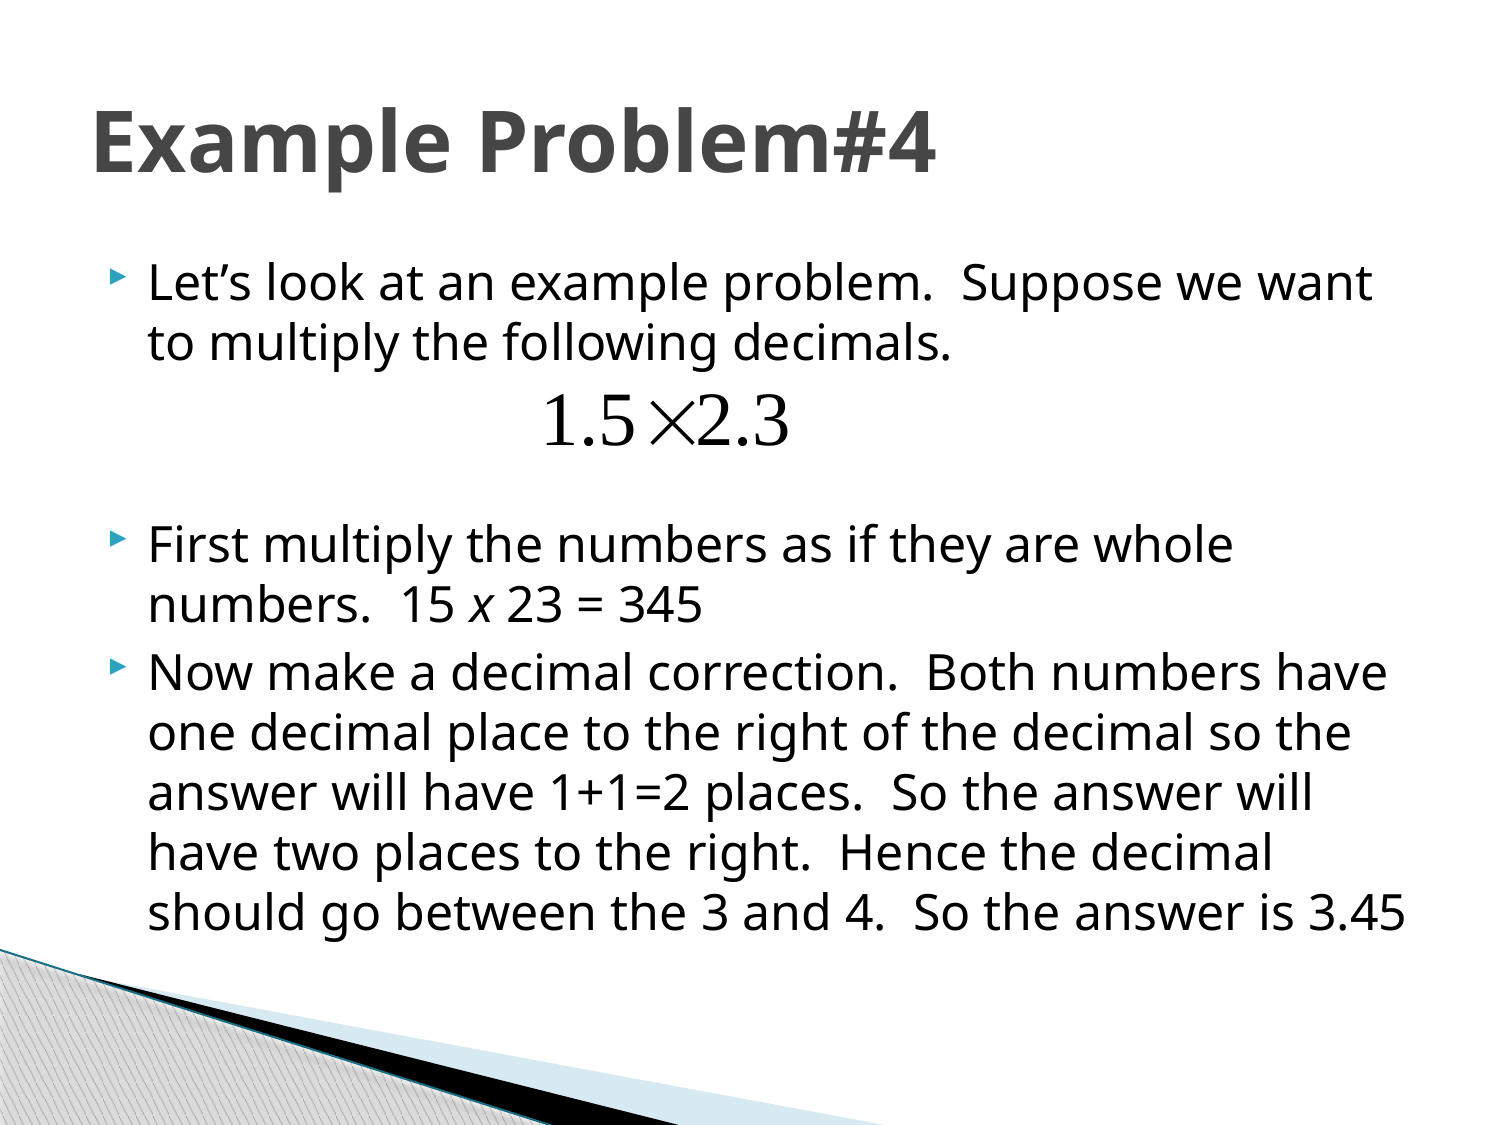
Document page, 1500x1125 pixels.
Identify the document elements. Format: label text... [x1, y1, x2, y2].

title Example Problem#4 [75, 45, 1425, 233]
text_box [537, 374, 801, 465]
list Let’s look at an example problem. Suppose we want to multiply the following decimals. First multiply the numbers as if they are whole numbers. 15 x 23 = 345 Now make a decimal correction. Both numbers have one decimal place to the right of the decimal so the answer will have 1+1=2 places. So the answer will have two places to the right. Hence the decimal should go between the 3 and 4. So the answer is 3.45 [75, 243, 1425, 986]
